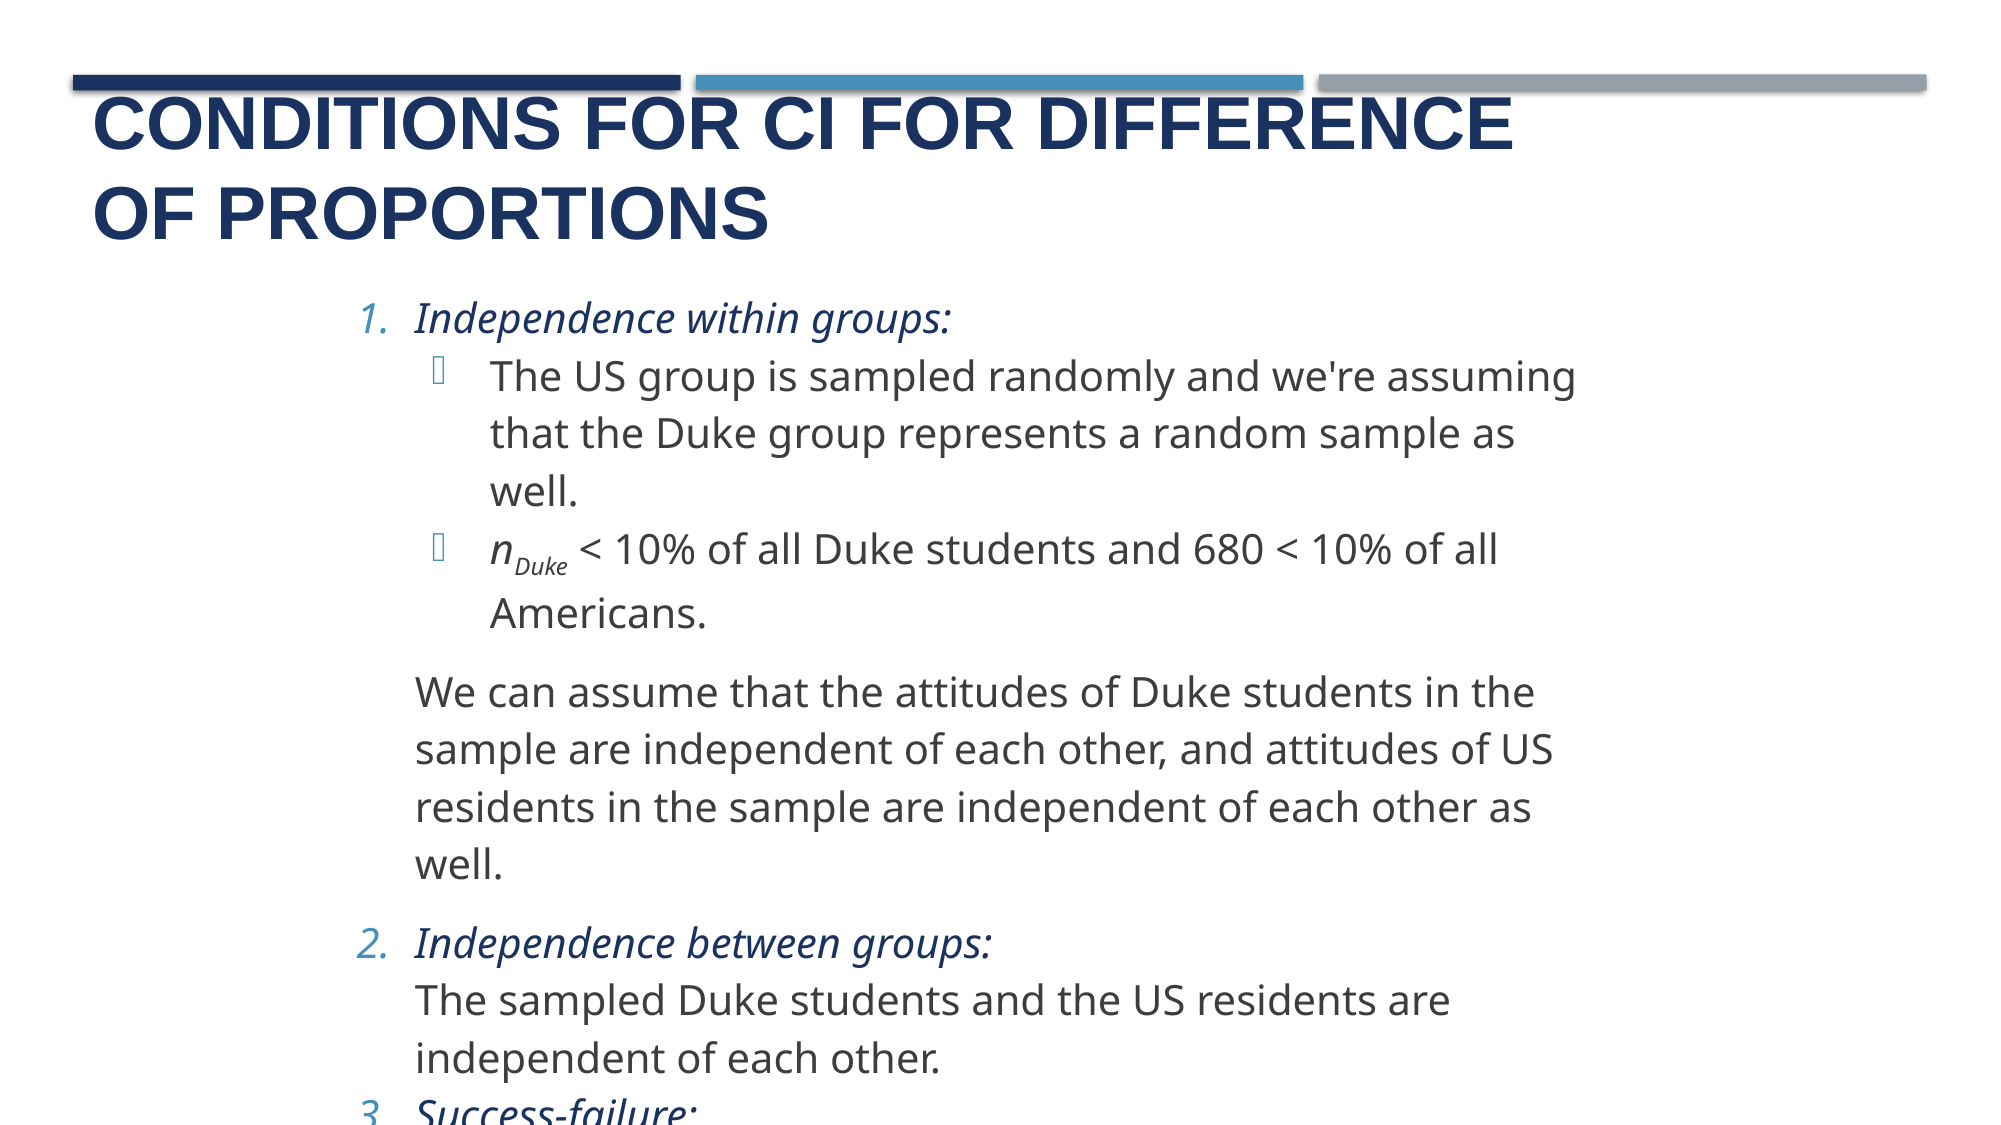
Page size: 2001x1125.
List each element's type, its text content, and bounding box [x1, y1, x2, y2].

list Independence within groups: The US group is sampled randomly and we're assuming that the Duke group represents a random sample as well. nDuke < 10% of all Duke students and 680 < 10% of all Americans. We can assume that the attitudes of Duke students in the sample are independent of each other, and attitudes of US residents in the sample are independent of each other as well. Independence between groups: The sampled Duke students and the US residents are independent of each other. Success-failure: At least 10 observed successes and 10 observed failures in the two groups. [325, 270, 1609, 1125]
title Conditions for CI for difference of proportions [77, 81, 1675, 270]
